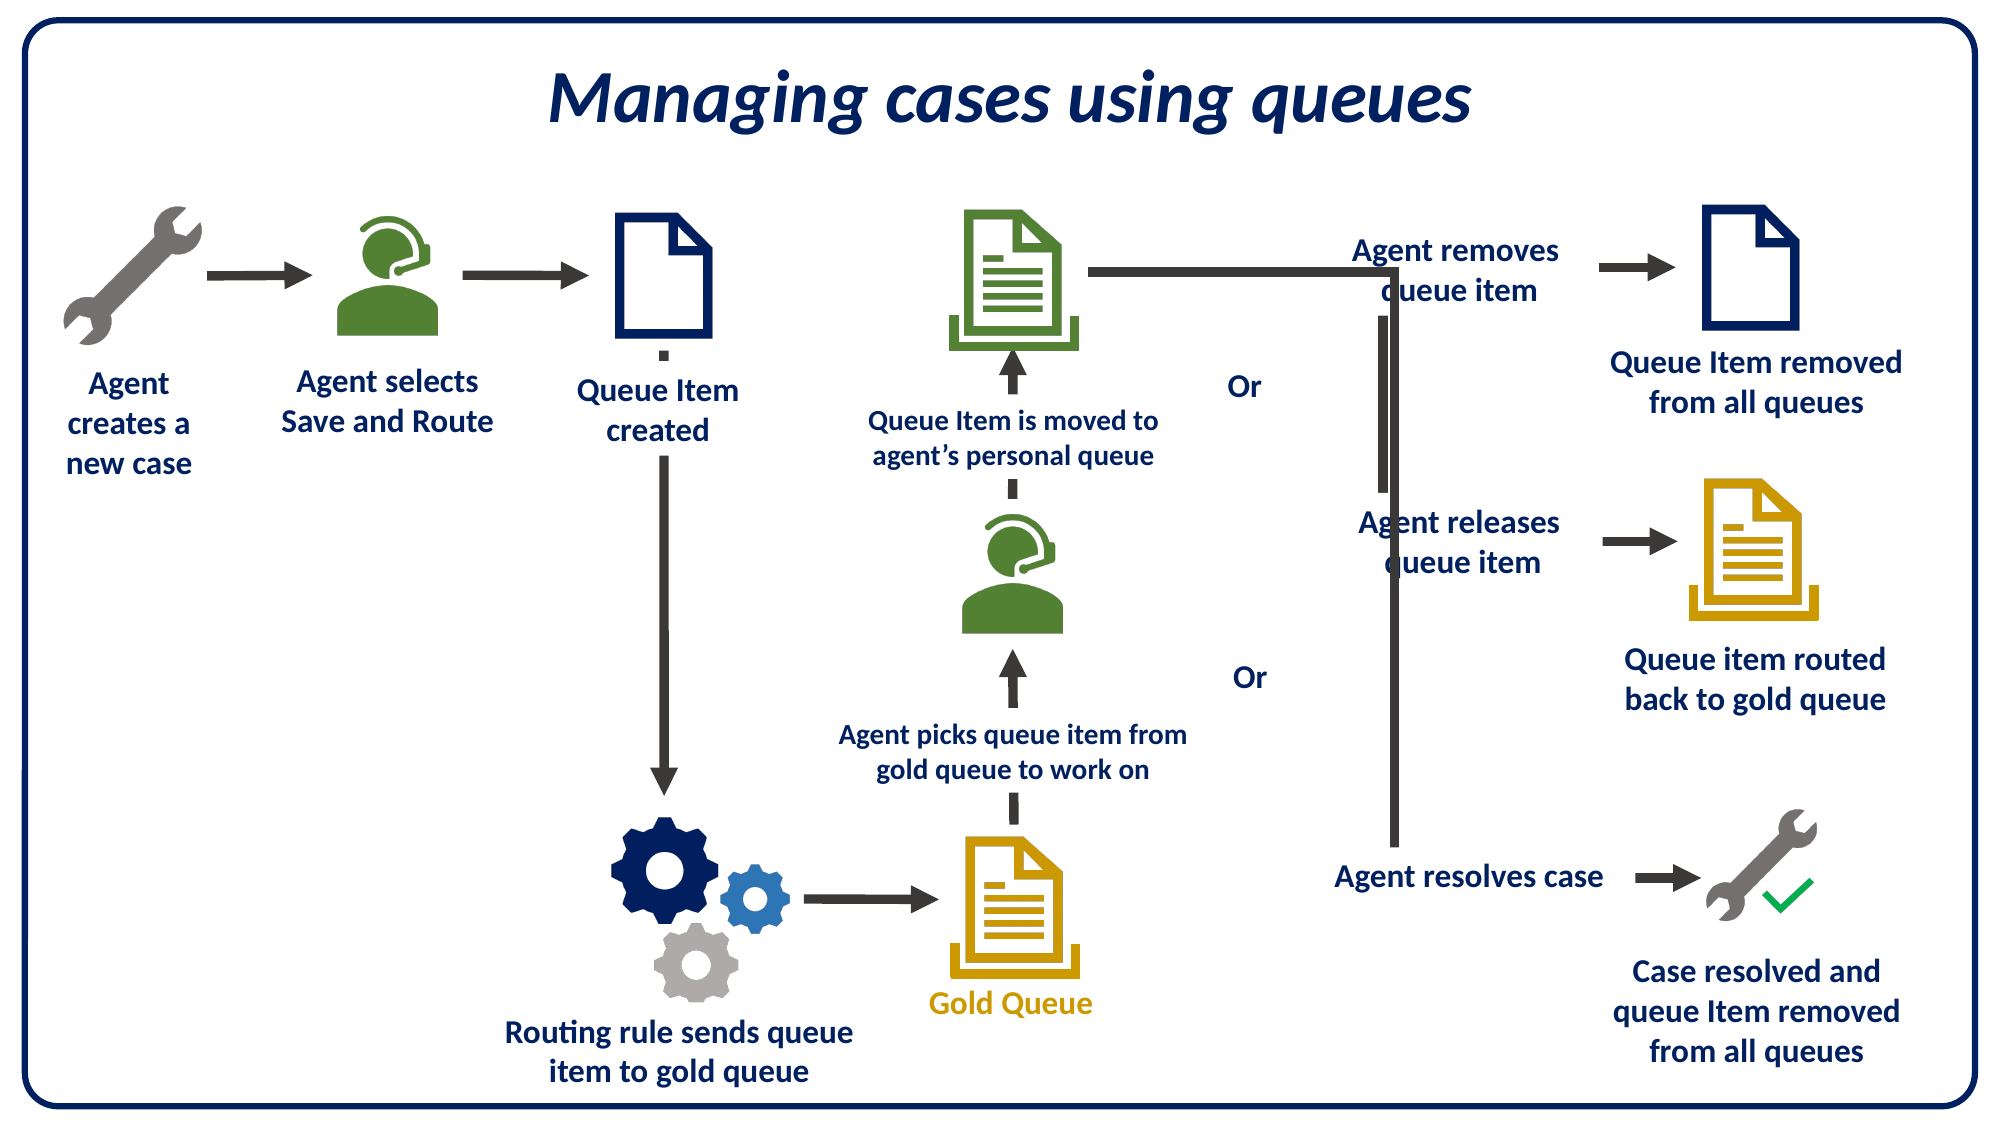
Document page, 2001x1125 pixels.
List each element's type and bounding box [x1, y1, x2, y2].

text_box [24, 20, 1975, 1107]
